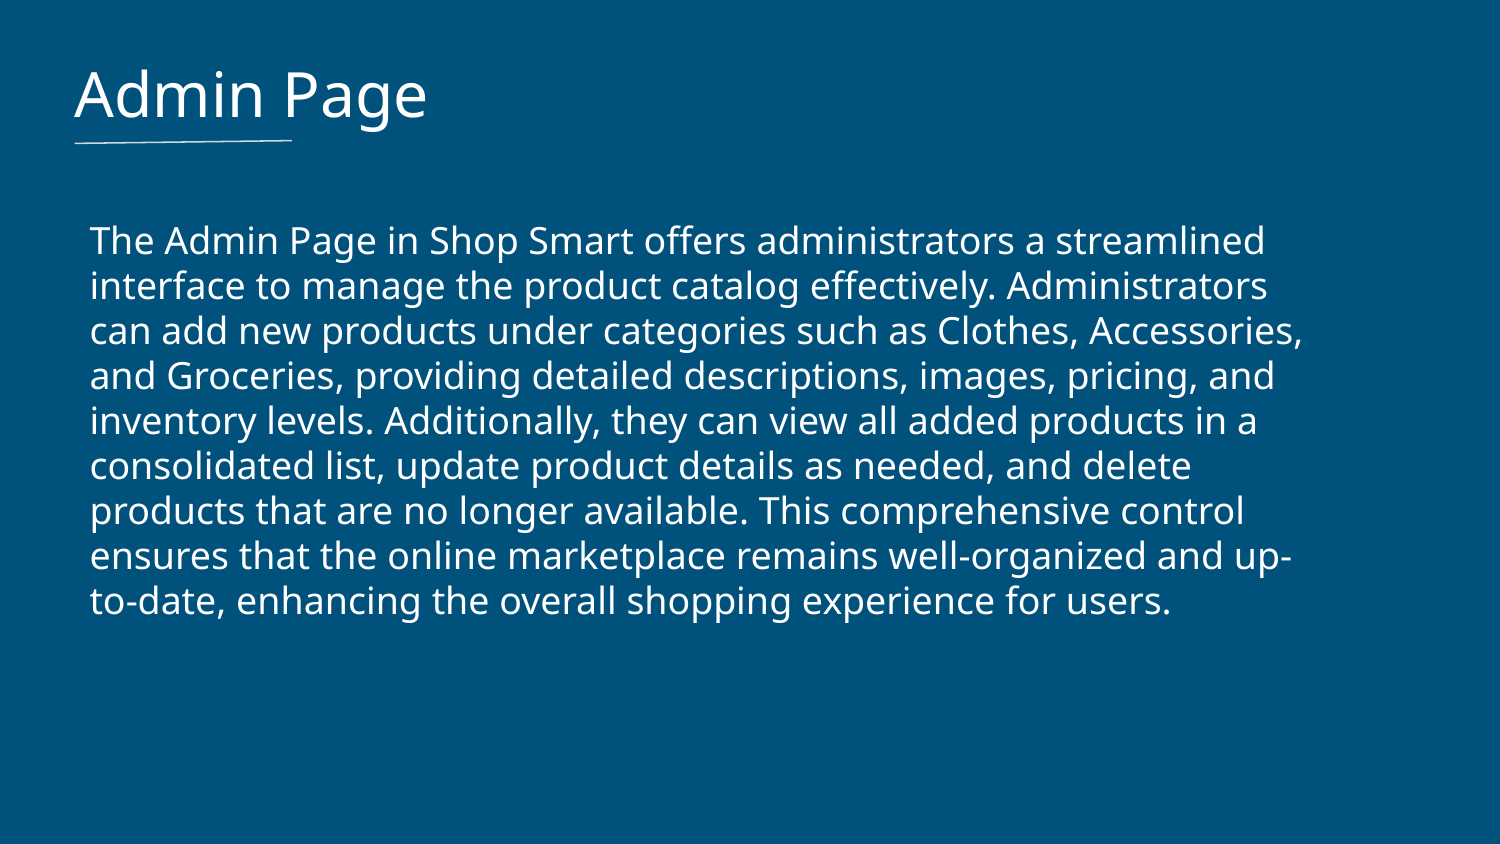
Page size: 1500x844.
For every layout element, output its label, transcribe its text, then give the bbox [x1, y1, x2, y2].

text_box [74, 140, 293, 144]
text_box Admin Page [59, 39, 1325, 145]
text_box The Admin Page in Shop Smart offers administrators a streamlined interface to manage the product catalog effectively. Administrators can add new products under categories such as Clothes, Accessories, and Groceries, providing detailed descriptions, images, pricing, and inventory levels. Additionally, they can view all added products in a consolidated list, update product details as needed, and delete products that are no longer available. This comprehensive control ensures that the online marketplace remains well-organized and up-to-date, enhancing the overall shopping experience for users. [74, 202, 1341, 638]
